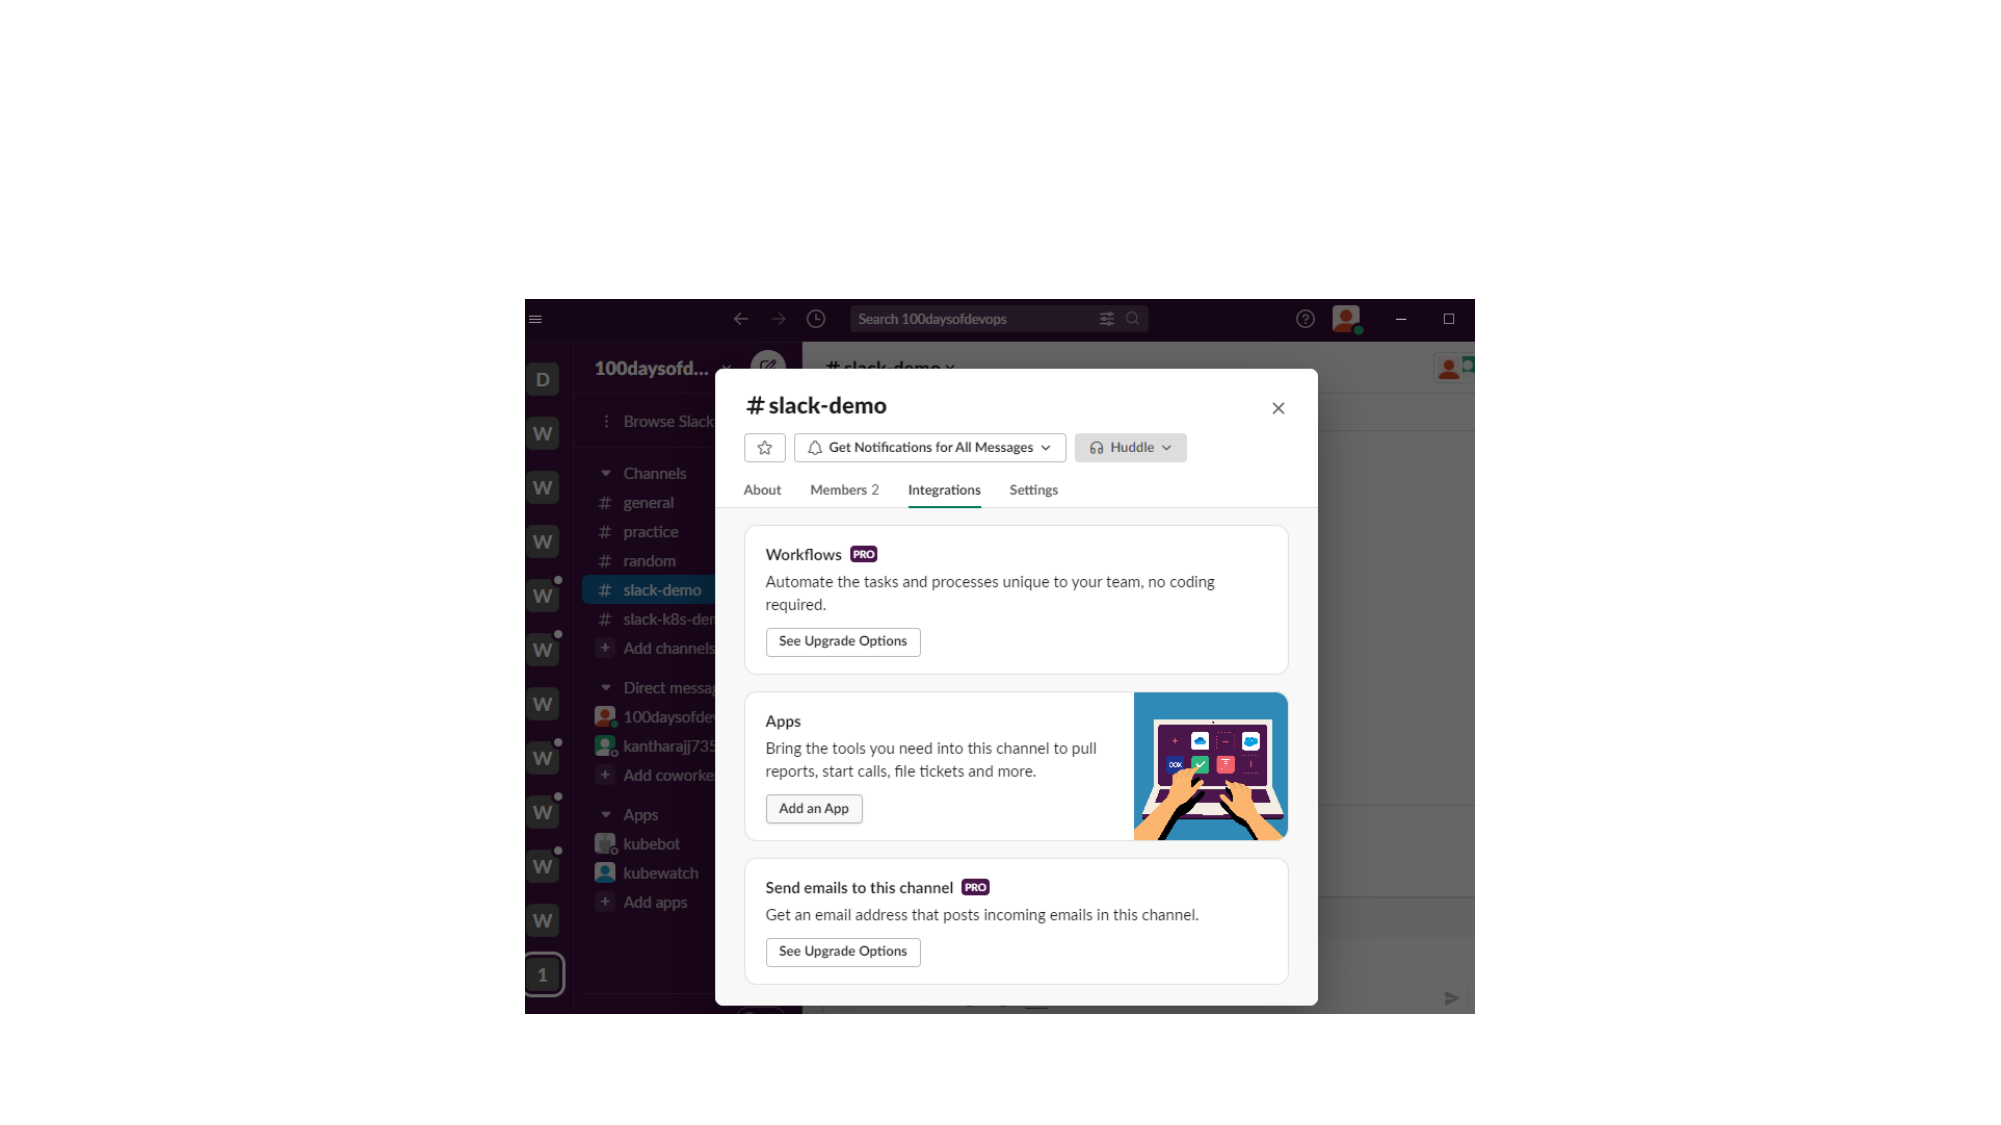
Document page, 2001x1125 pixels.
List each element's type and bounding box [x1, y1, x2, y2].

list [525, 299, 1475, 1014]
